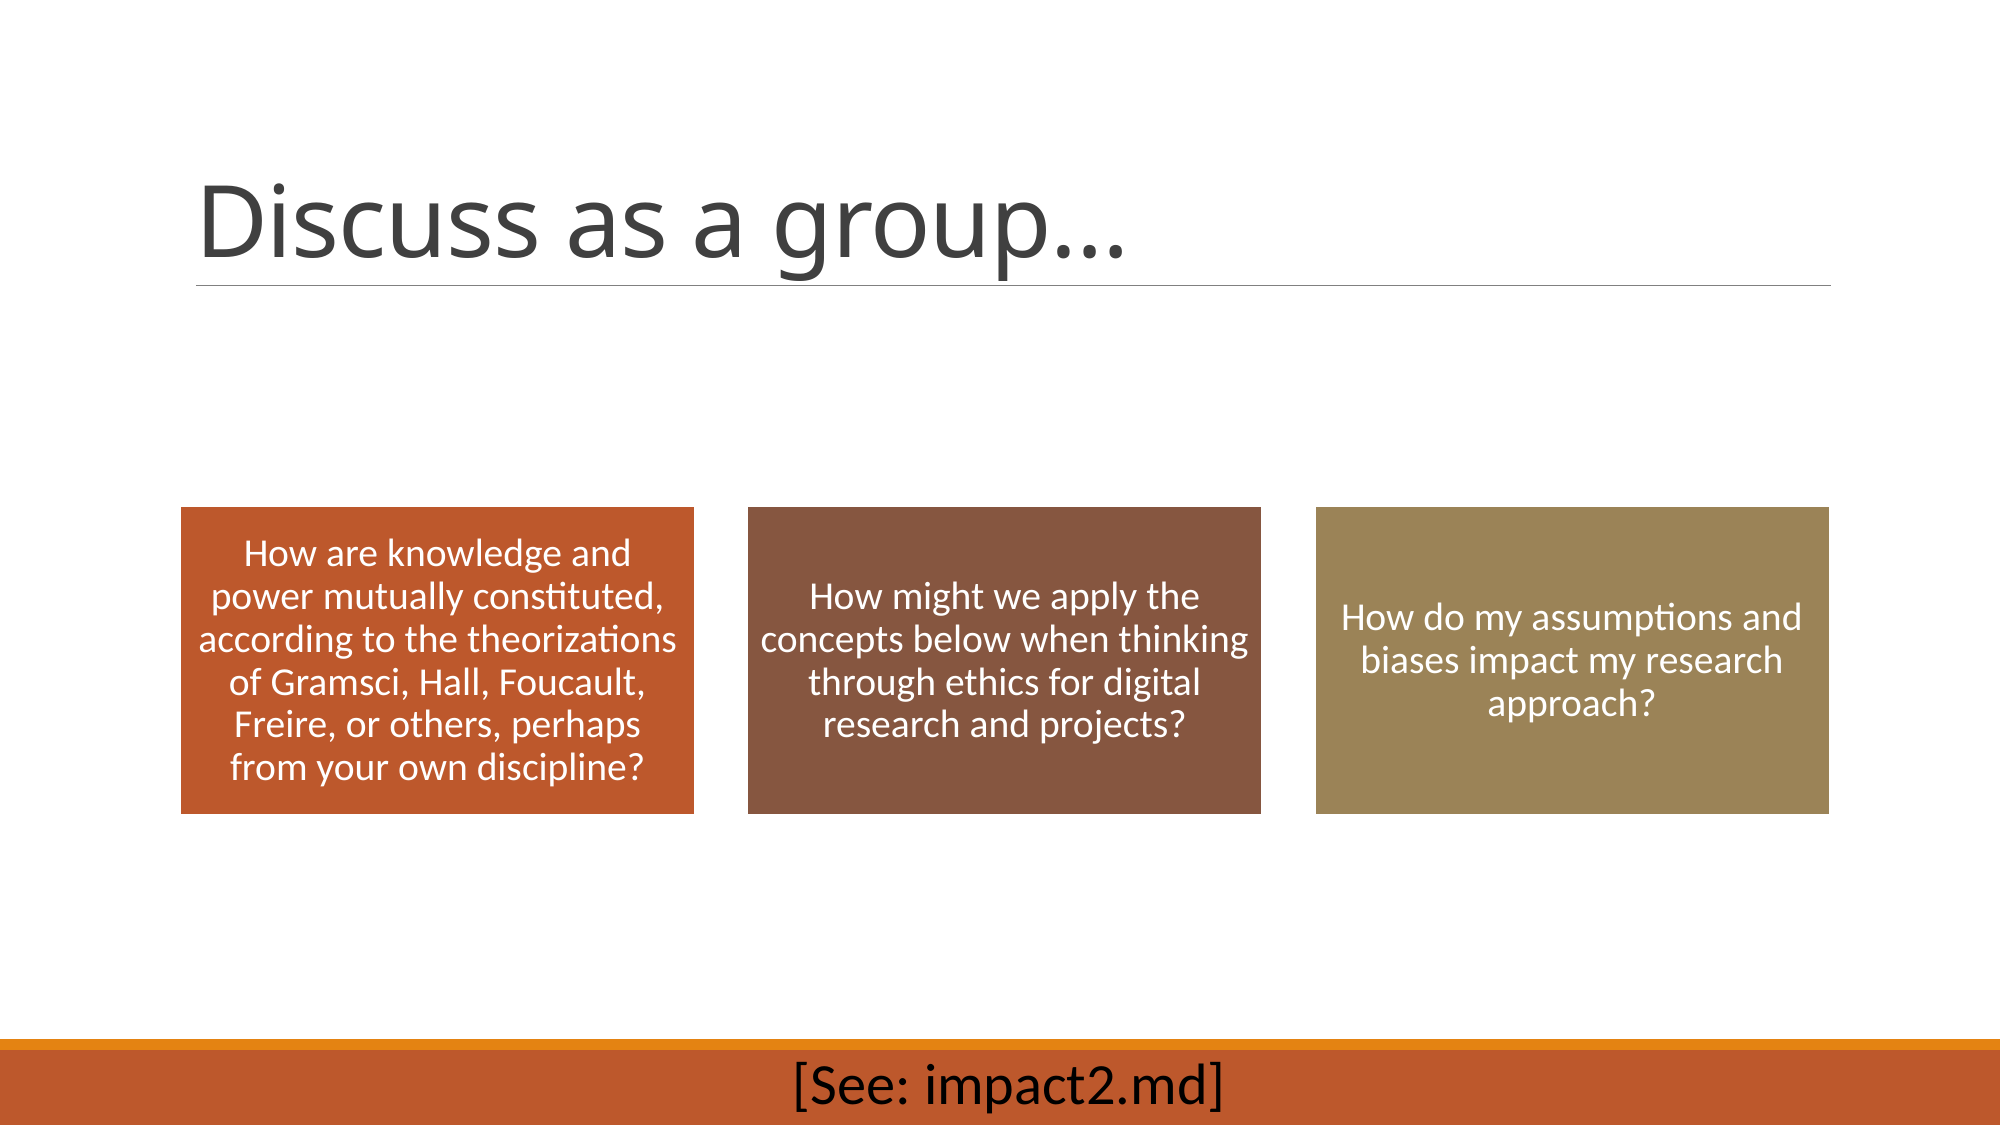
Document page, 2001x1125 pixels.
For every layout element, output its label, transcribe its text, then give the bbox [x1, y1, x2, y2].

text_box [179, 343, 1831, 978]
title Discuss as a group… [180, 47, 1830, 285]
text_box [See: impact2.md] [778, 1039, 1241, 1124]
